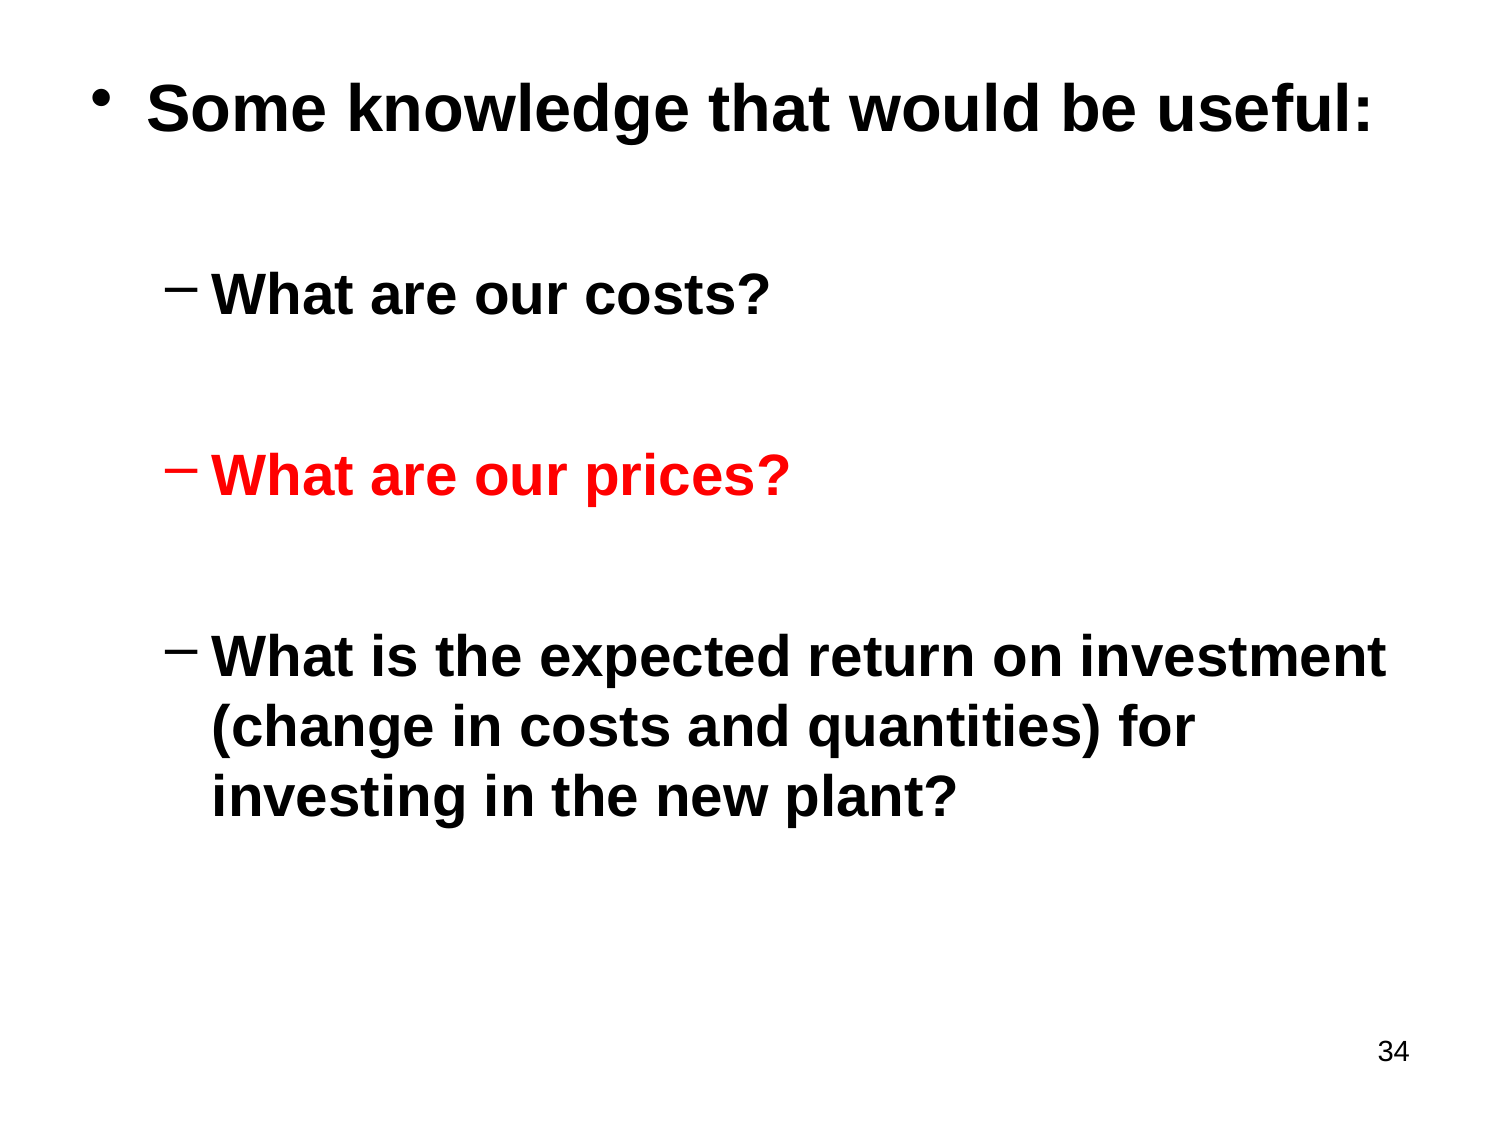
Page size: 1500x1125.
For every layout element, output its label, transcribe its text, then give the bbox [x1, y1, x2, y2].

list Some knowledge that would be useful: What are our costs? What are our prices? What is the expected return on investment (change in costs and quantities) for investing in the new plant? [75, 57, 1425, 1013]
slide_number 34 [1074, 1024, 1426, 1103]
